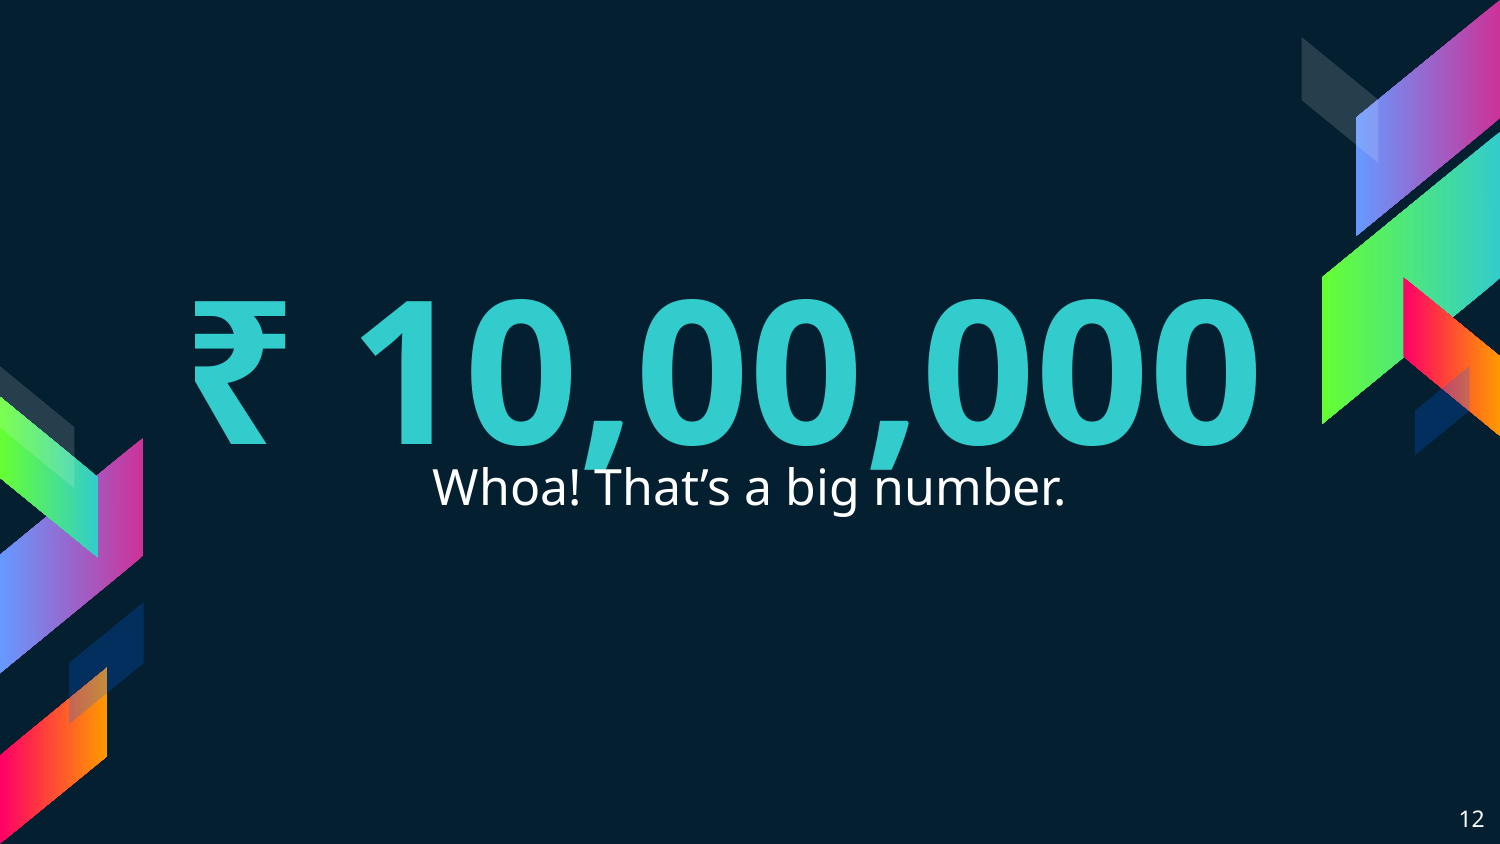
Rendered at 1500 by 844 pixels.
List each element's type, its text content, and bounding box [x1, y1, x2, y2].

slide_number ‹#› [1403, 789, 1500, 844]
title ₹ 10,00,000 [112, 309, 1388, 440]
subtitle Whoa! That’s a big number. [112, 440, 1388, 570]
